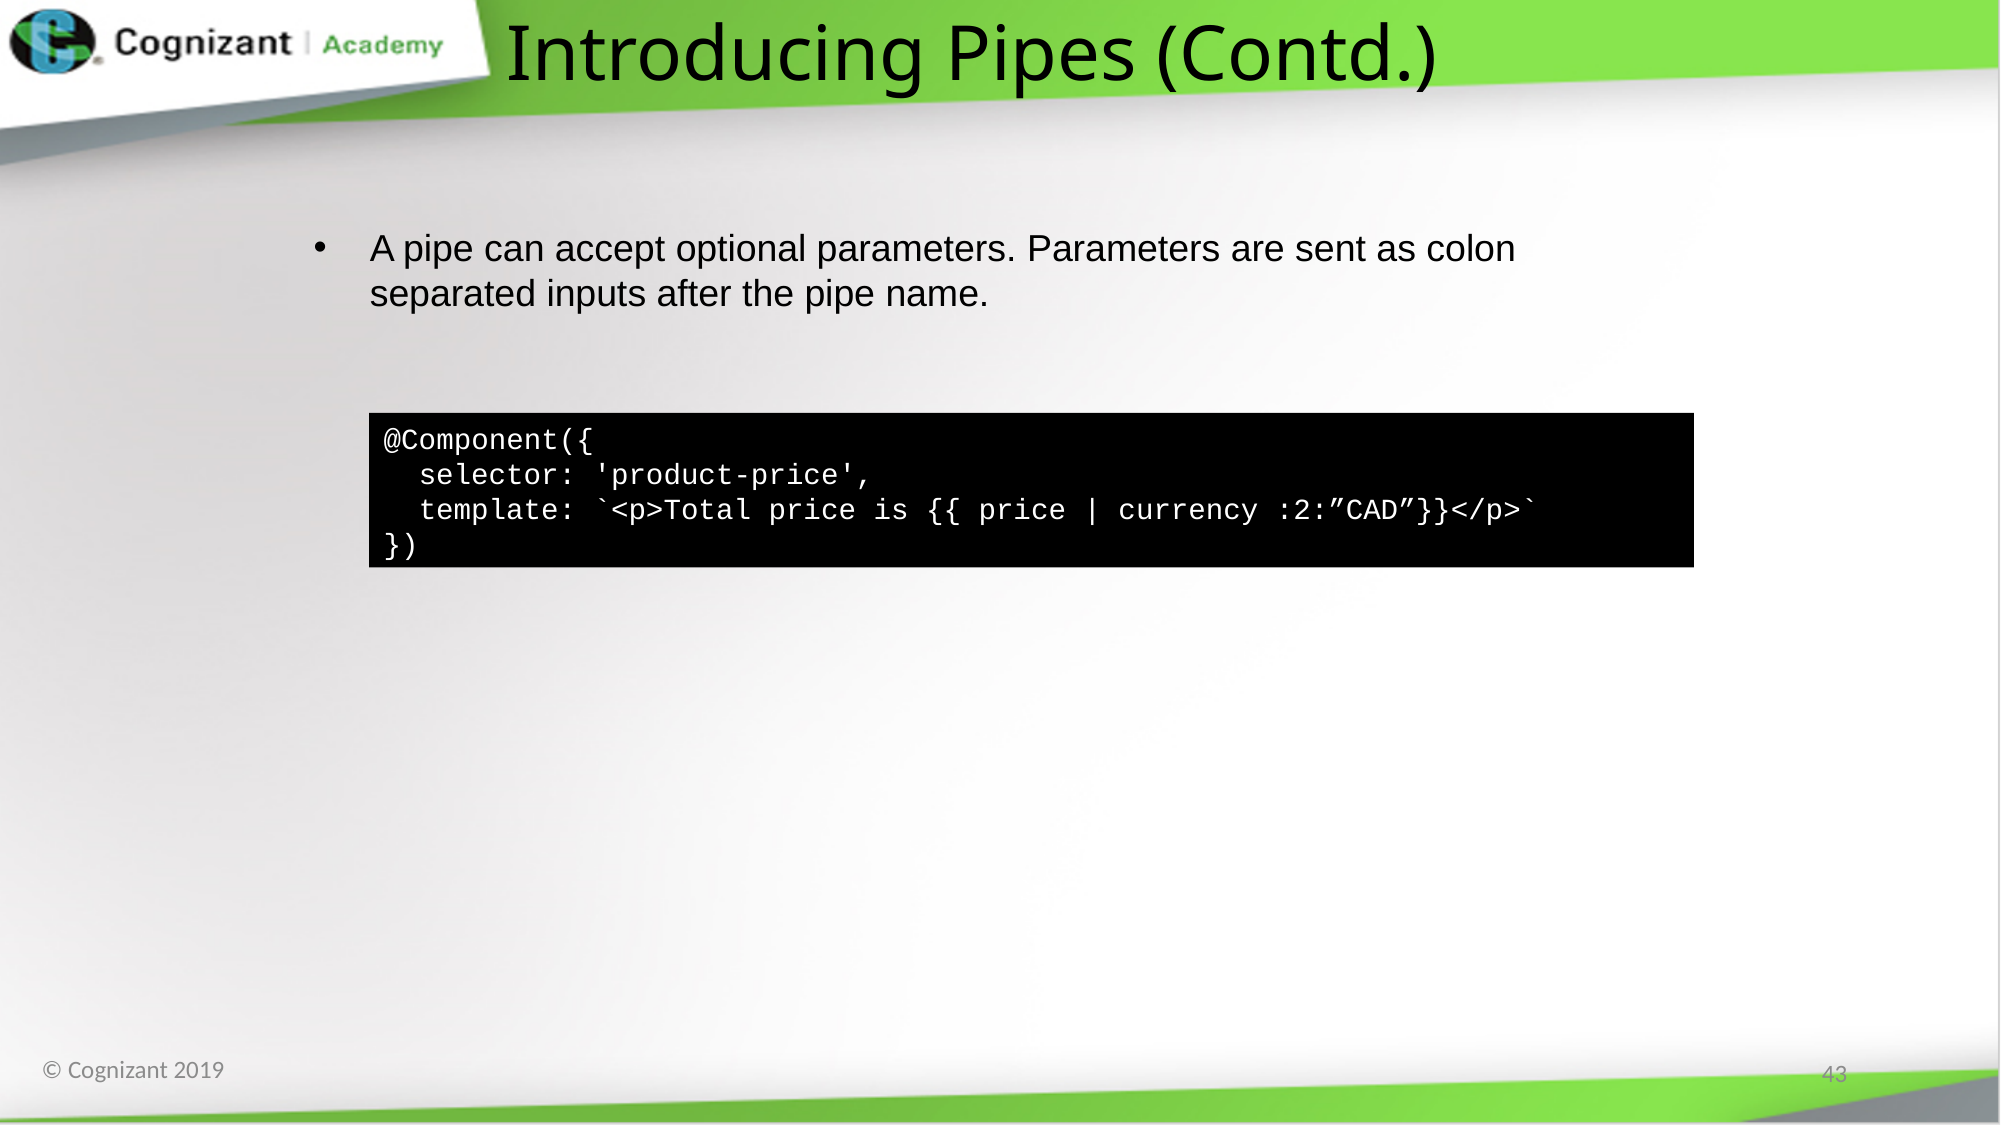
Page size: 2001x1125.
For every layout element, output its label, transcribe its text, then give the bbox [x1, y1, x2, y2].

text_box A pipe can accept optional parameters. Parameters are sent as colon separated inputs after the pipe name. [302, 173, 1694, 410]
text_box @Component({ selector: 'product-price', template: `<p>Total price is {{ price | currency :2:”CAD”}}</p>` }) [369, 412, 1694, 568]
title Introducing Pipes (Contd.) [491, 0, 1476, 113]
footer © Cognizant 2019 [20, 1050, 246, 1088]
slide_number 43 [1412, 1042, 1863, 1103]
picture [0, 0, 2001, 1125]
